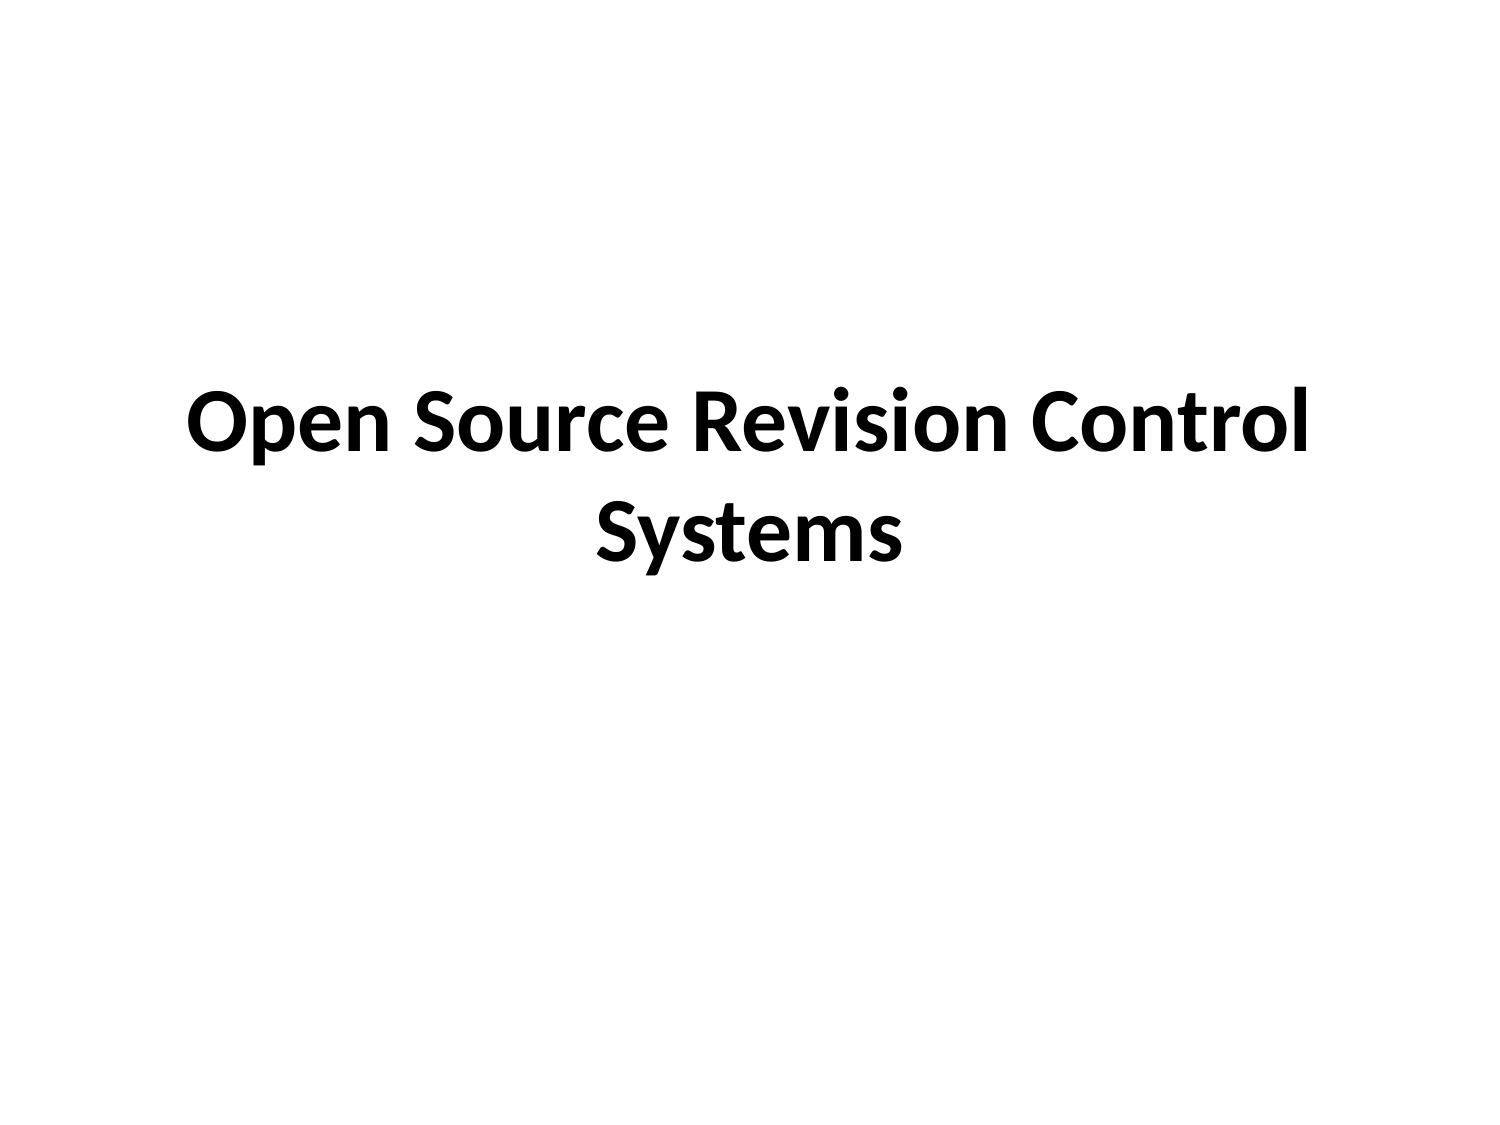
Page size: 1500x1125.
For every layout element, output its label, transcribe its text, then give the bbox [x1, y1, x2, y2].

title Open Source Revision Control Systems [112, 349, 1388, 591]
